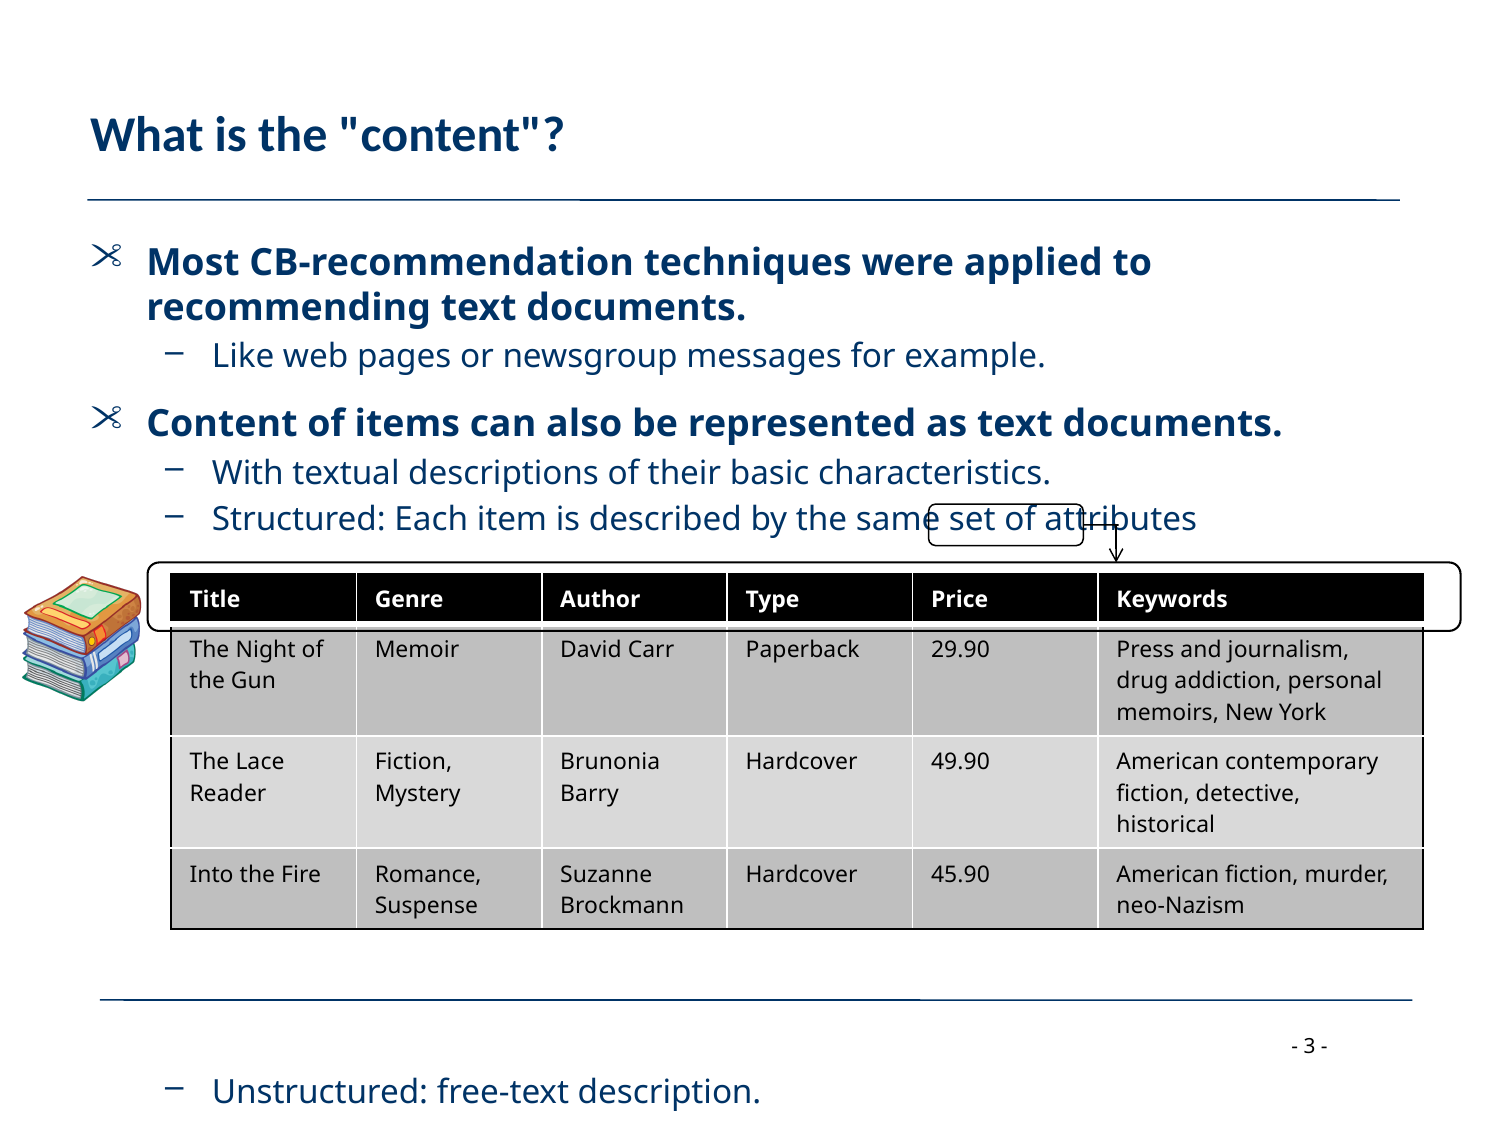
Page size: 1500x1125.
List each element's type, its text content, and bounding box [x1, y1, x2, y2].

table_cell Brunonia Barry [543, 737, 726, 847]
table_cell 49.90 [913, 737, 1097, 847]
table_cell 29.90 [913, 631, 1097, 735]
table_cell American fiction, murder, neo-Nazism [1099, 849, 1422, 928]
table_cell American contemporary fiction, detective, historical [1099, 737, 1422, 847]
table_cell The Night of the Gun [172, 631, 356, 735]
table_cell Fiction, Mystery [357, 737, 541, 847]
table_cell The Lace Reader [172, 737, 356, 847]
table_cell Romance, Suspense [357, 849, 541, 928]
table_cell Hardcover [728, 737, 912, 847]
table_cell Press and journalism, drug addiction, personal memoirs, New York [1099, 631, 1422, 735]
table_cell 45.90 [913, 849, 1097, 928]
title What is the "content"? [74, 37, 1426, 226]
text_box [928, 504, 1084, 546]
table_cell Into the Fire [172, 849, 356, 928]
list Most CB-recommendation techniques were applied to recommending text documents. Like web pages or newsgroup messages for example. Content of items can also be represented as text documents. With textual descriptions of their basic characteristics. Structured: Each item is described by the same set of attributes Unstructured: free-text description. [74, 229, 1426, 573]
text_box [147, 562, 1461, 631]
picture [17, 573, 148, 705]
table_cell Hardcover [728, 849, 912, 928]
table_cell David Carr [543, 631, 726, 735]
list Most CB-recommendation techniques were applied to recommending text documents. Like web pages or newsgroup messages for example. Content of items can also be represented as text documents. With textual descriptions of their basic characteristics. Structured: Each item is described by the same set of attributes Unstructured: free-text description. [74, 630, 1426, 1000]
table_cell Suzanne Brockmann [543, 849, 726, 928]
table_cell Memoir [357, 631, 541, 735]
table_cell Paperback [728, 631, 912, 735]
